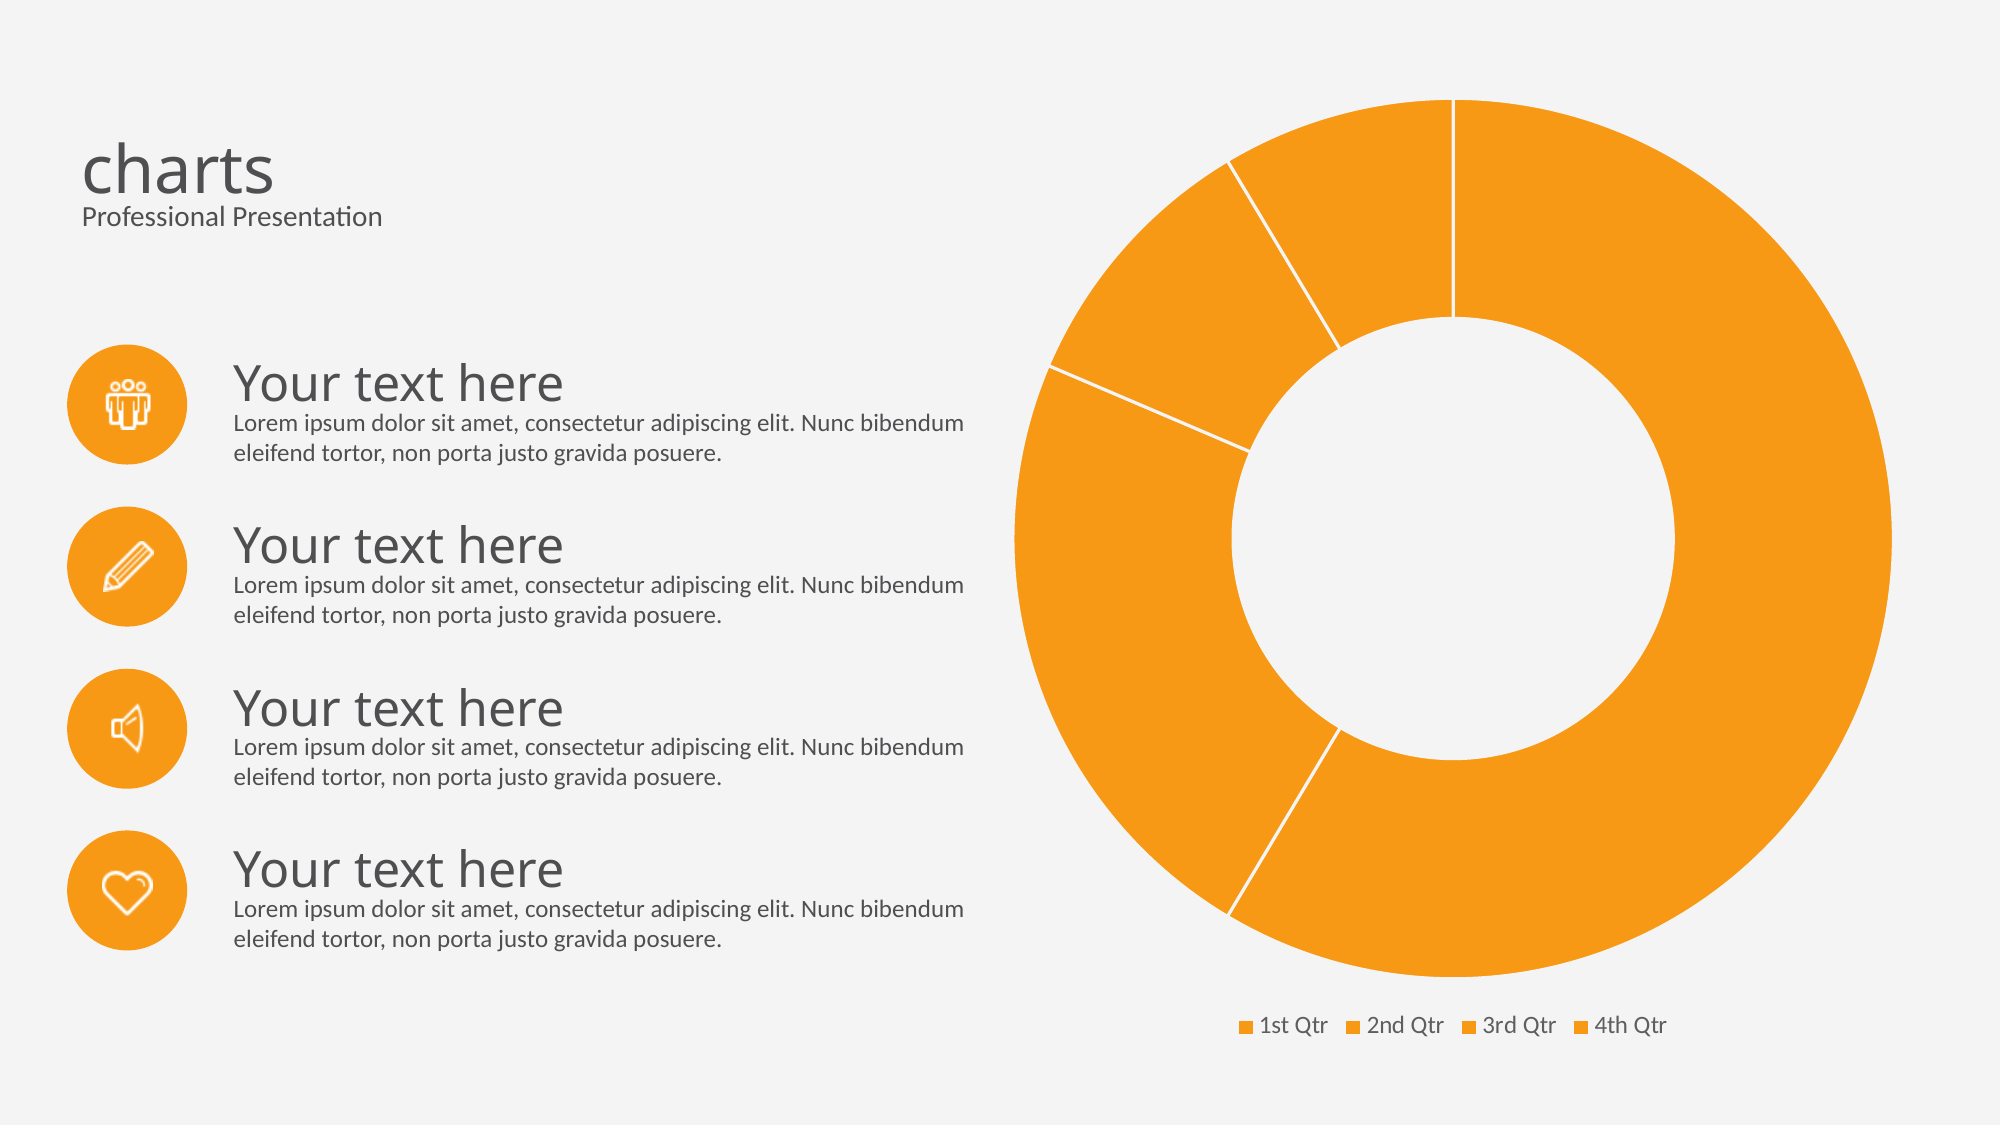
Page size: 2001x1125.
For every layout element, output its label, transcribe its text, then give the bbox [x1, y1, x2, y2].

text_box [66, 667, 189, 790]
picture [102, 703, 153, 754]
text_box Your text here [218, 506, 727, 582]
chart [727, 78, 2000, 1047]
picture [103, 379, 154, 430]
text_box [67, 119, 1803, 241]
text_box Lorem ipsum dolor sit amet, consectetur adipiscing elit. Nunc bibendum eleifend tortor, non porta justo gravida posuere. [218, 906, 727, 960]
text_box Lorem ipsum dolor sit amet, consectetur adipiscing elit. Nunc bibendum eleifend tortor, non porta justo gravida posuere. [218, 420, 727, 474]
picture [103, 541, 154, 592]
text_box [66, 829, 189, 952]
text_box Lorem ipsum dolor sit amet, consectetur adipiscing elit. Nunc bibendum eleifend tortor, non porta justo gravida posuere. [218, 744, 727, 799]
picture [102, 868, 153, 919]
text_box Your text here [218, 830, 727, 906]
text_box Lorem ipsum dolor sit amet, consectetur adipiscing elit. Nunc bibendum eleifend tortor, non porta justo gravida posuere. [218, 582, 727, 636]
text_box Your text here [218, 344, 727, 420]
text_box [66, 505, 189, 628]
text_box [66, 343, 189, 466]
text_box Your text here [218, 668, 727, 744]
